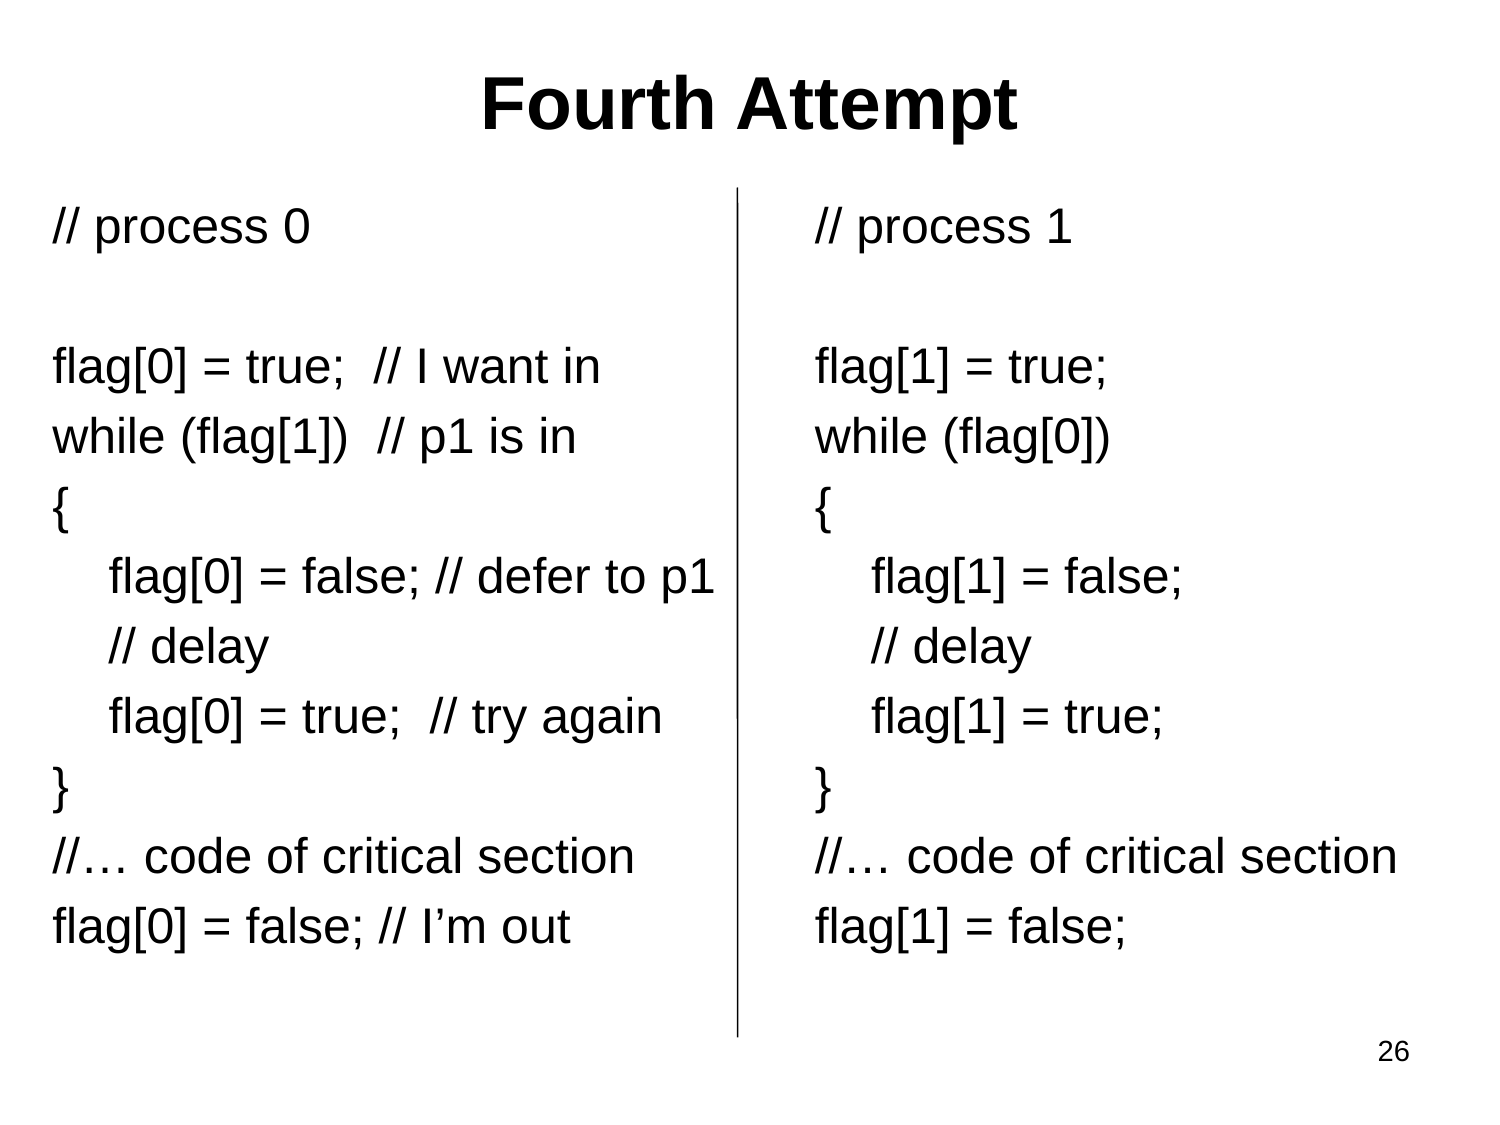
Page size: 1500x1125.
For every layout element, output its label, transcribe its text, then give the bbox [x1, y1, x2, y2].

text_box // process 0 flag[0] = true; // I want in while (flag[1]) // p1 is in { flag[0] = false; // defer to p1 // delay flag[0] = true; // try again } //… code of critical section flag[0] = false; // I’m out [37, 199, 738, 1063]
text_box Fourth Attempt [75, 12, 1425, 188]
text_box // process 1 flag[1] = true; while (flag[0]) { flag[1] = false; // delay flag[1] = true; } //… code of critical section flag[1] = false; [799, 200, 1425, 1100]
